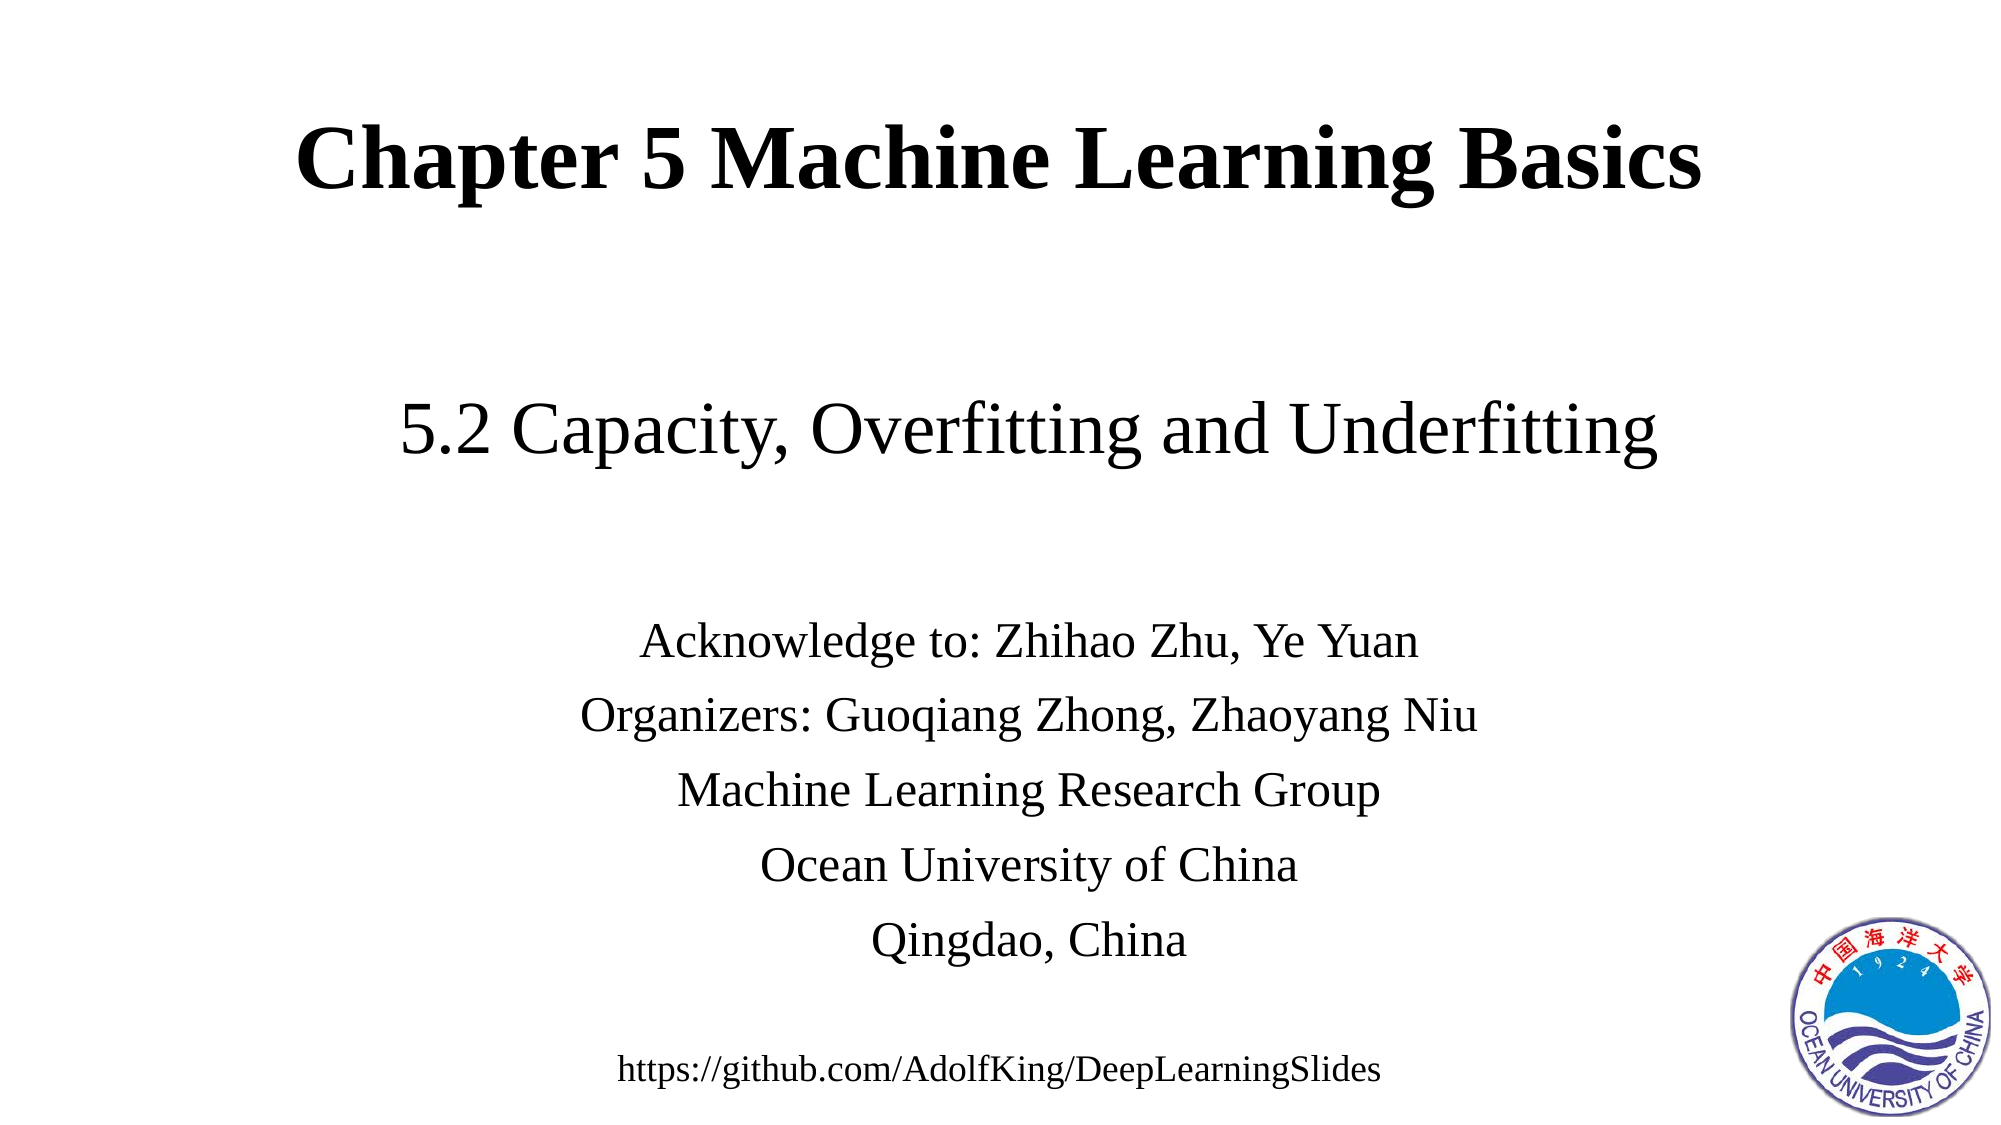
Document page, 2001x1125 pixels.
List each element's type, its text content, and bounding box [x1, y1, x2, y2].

picture [1789, 917, 1991, 1117]
text_box https://github.com/AdolfKing/DeepLearningSlides [594, 1036, 1406, 1096]
text_box Acknowledge to: Zhihao Zhu, Ye Yuan Organizers: Guoqiang Zhong, Zhaoyang Niu Machine Learning Research Group Ocean University of China Qingdao, China [335, 606, 1724, 1006]
text_box Chapter 5 Machine Learning Basics [250, 89, 1750, 214]
text_box 5.2 Capacity, Overfitting and Underfitting [293, 280, 1767, 476]
